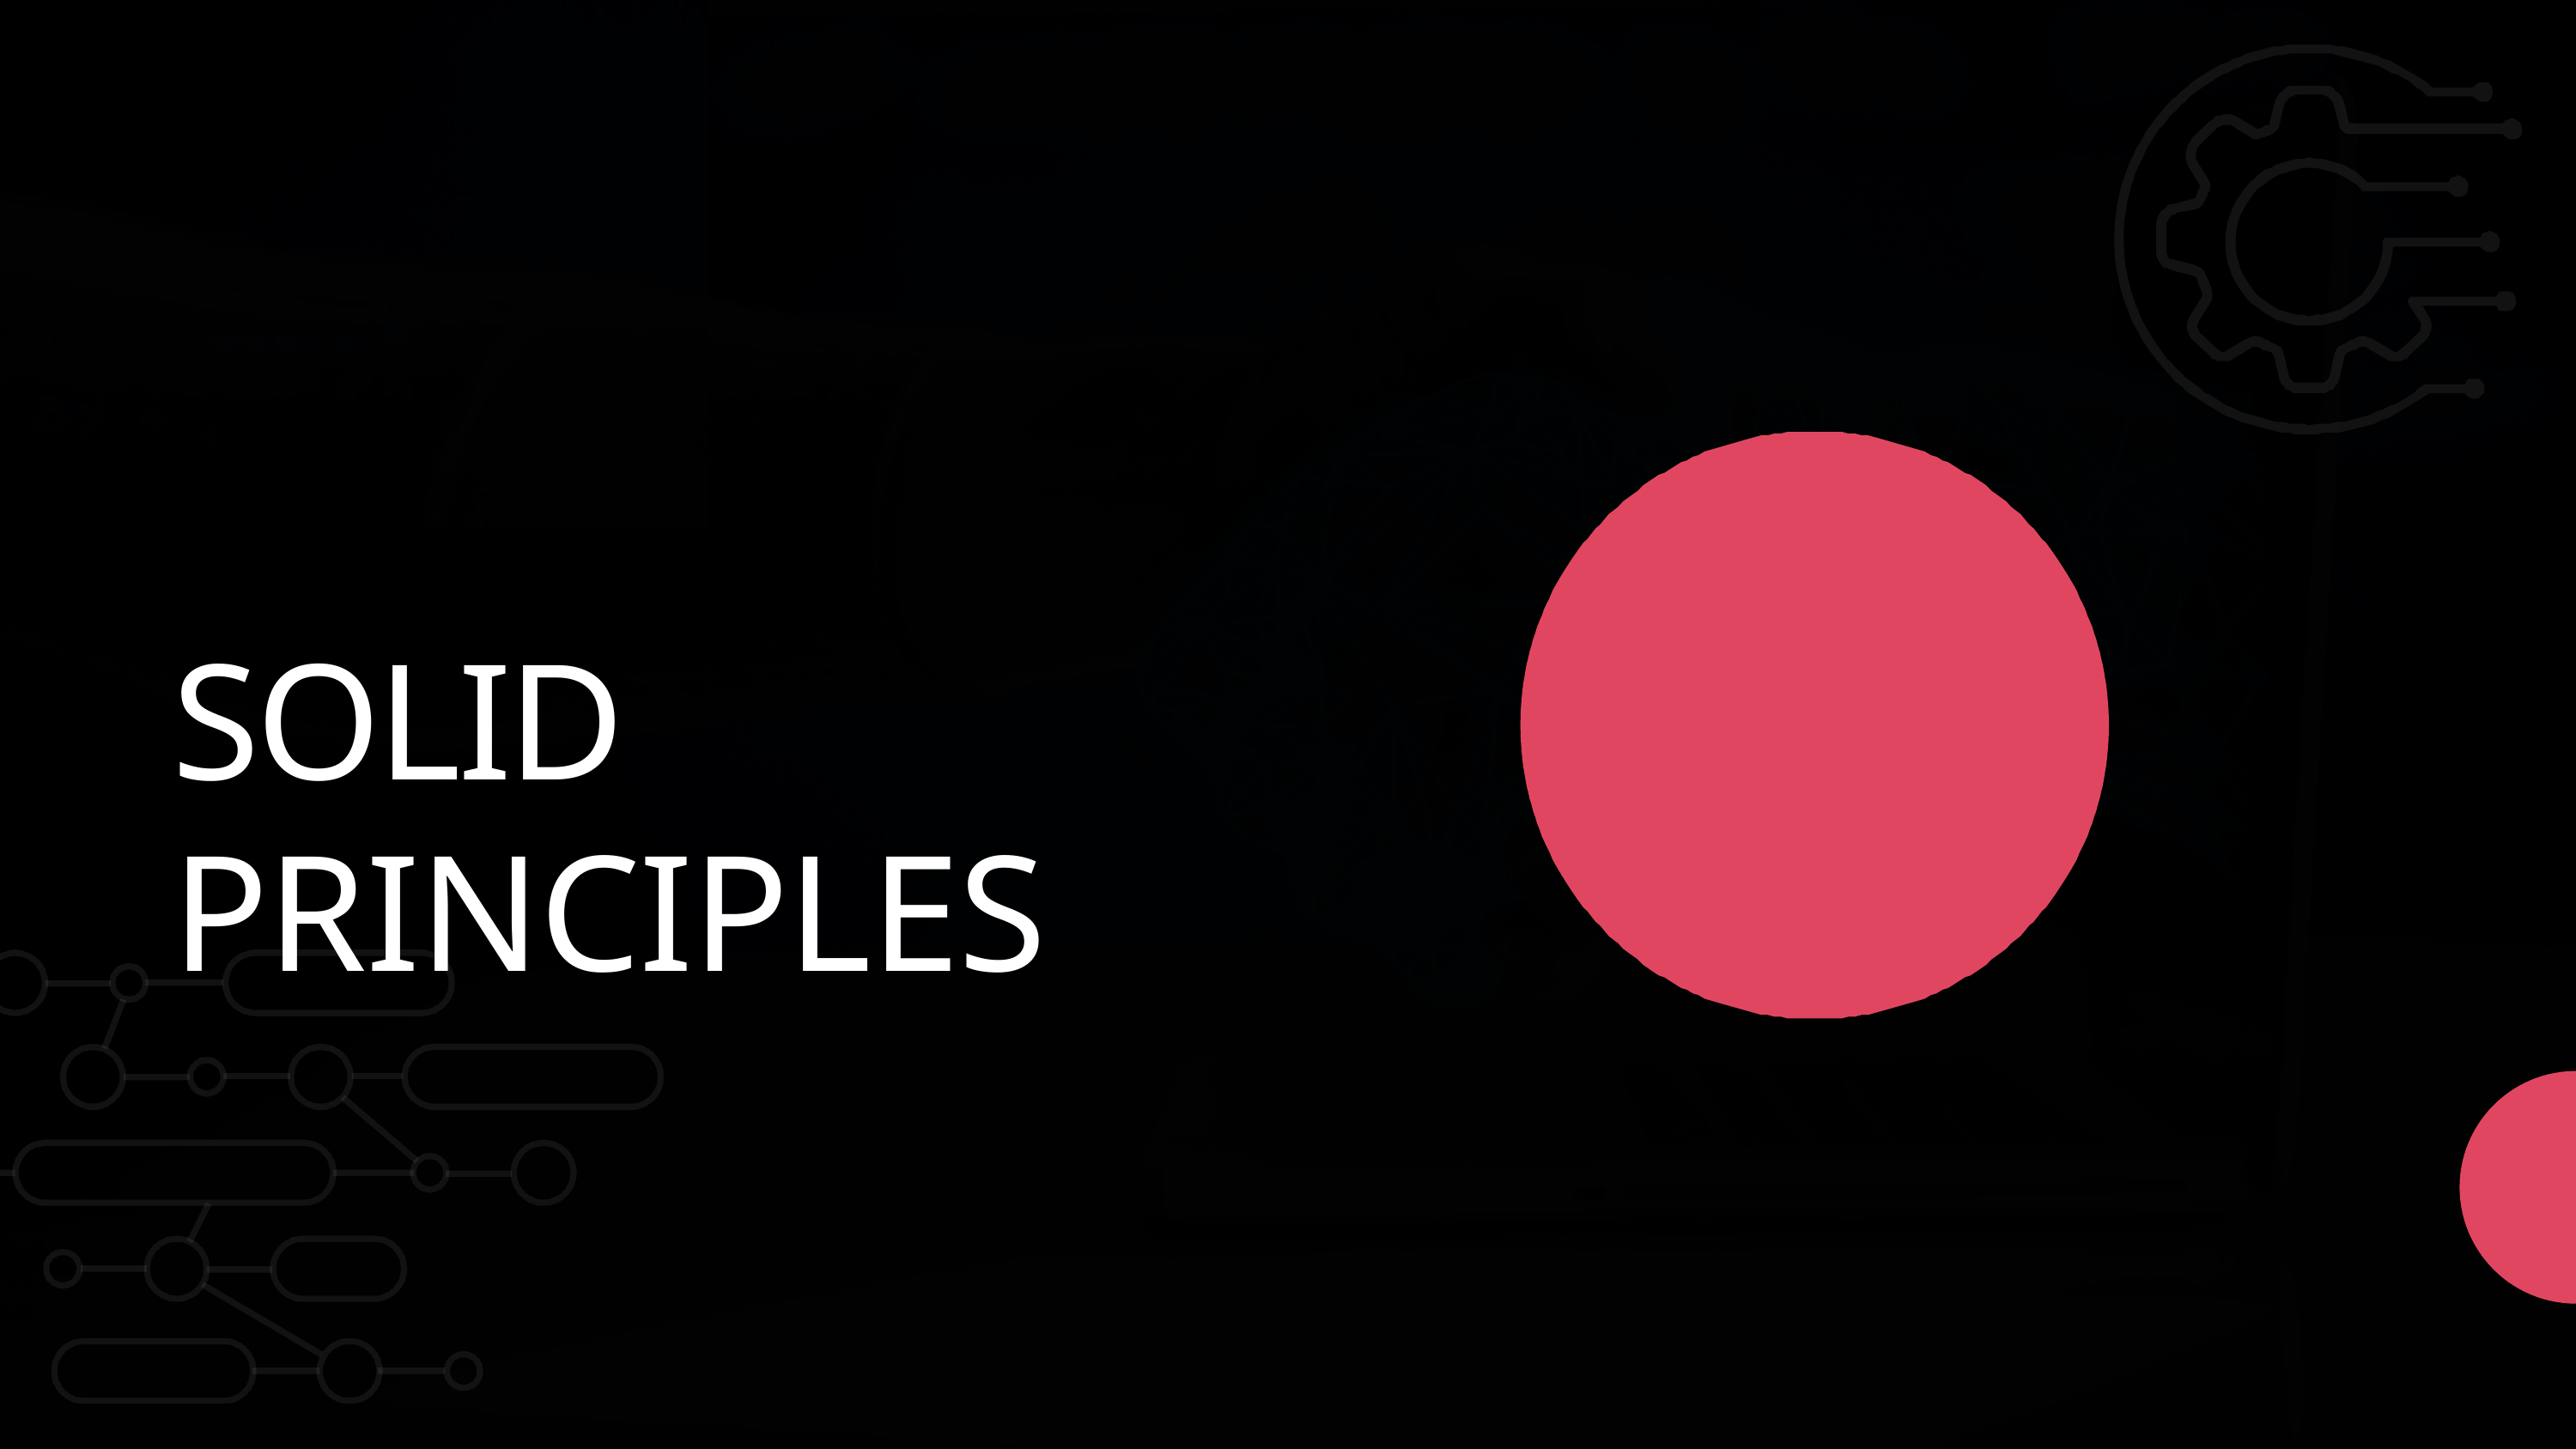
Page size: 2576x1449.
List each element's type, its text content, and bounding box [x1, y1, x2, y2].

picture [0, 0, 2576, 1449]
text_box SOLID PRINCIPLES [170, 616, 1507, 1004]
